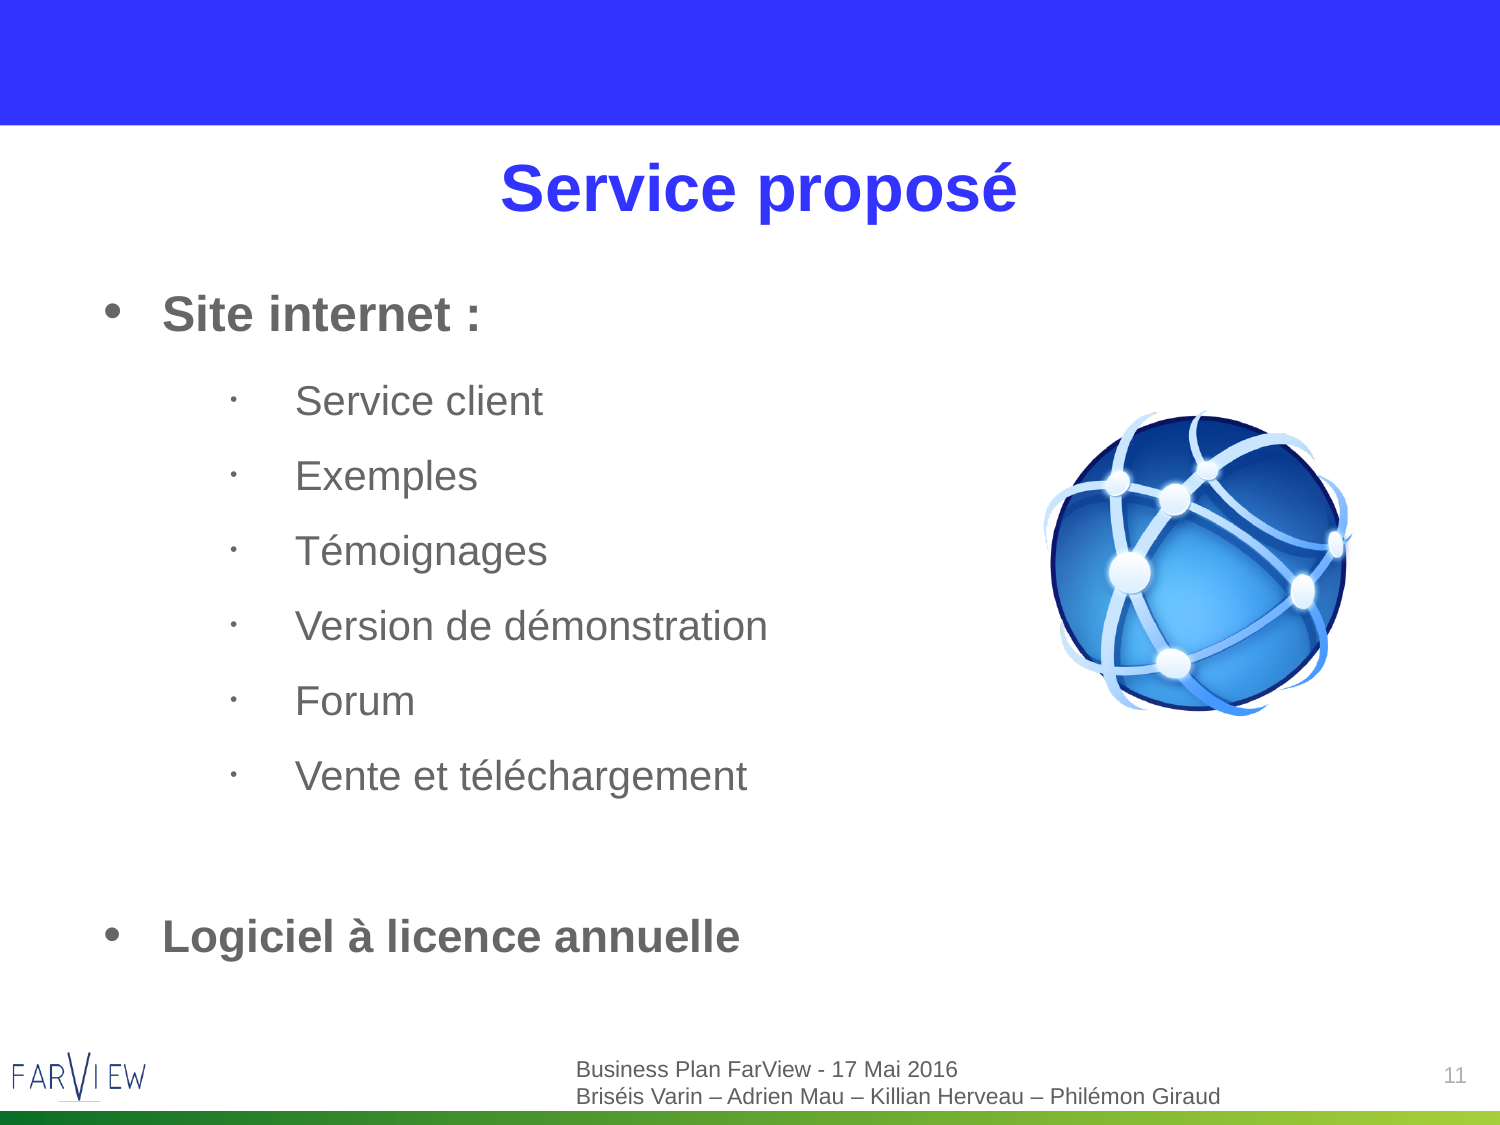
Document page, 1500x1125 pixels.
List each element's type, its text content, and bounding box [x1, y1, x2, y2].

picture [993, 396, 1406, 727]
title Service proposé [85, 137, 1436, 233]
picture [0, 1043, 154, 1110]
slide_number 11 [1387, 1046, 1483, 1103]
list Site internet : Service client Exemples Témoignages Version de démonstration Forum Vente et téléchargement Logiciel à licence annuelle [88, 243, 1436, 1012]
